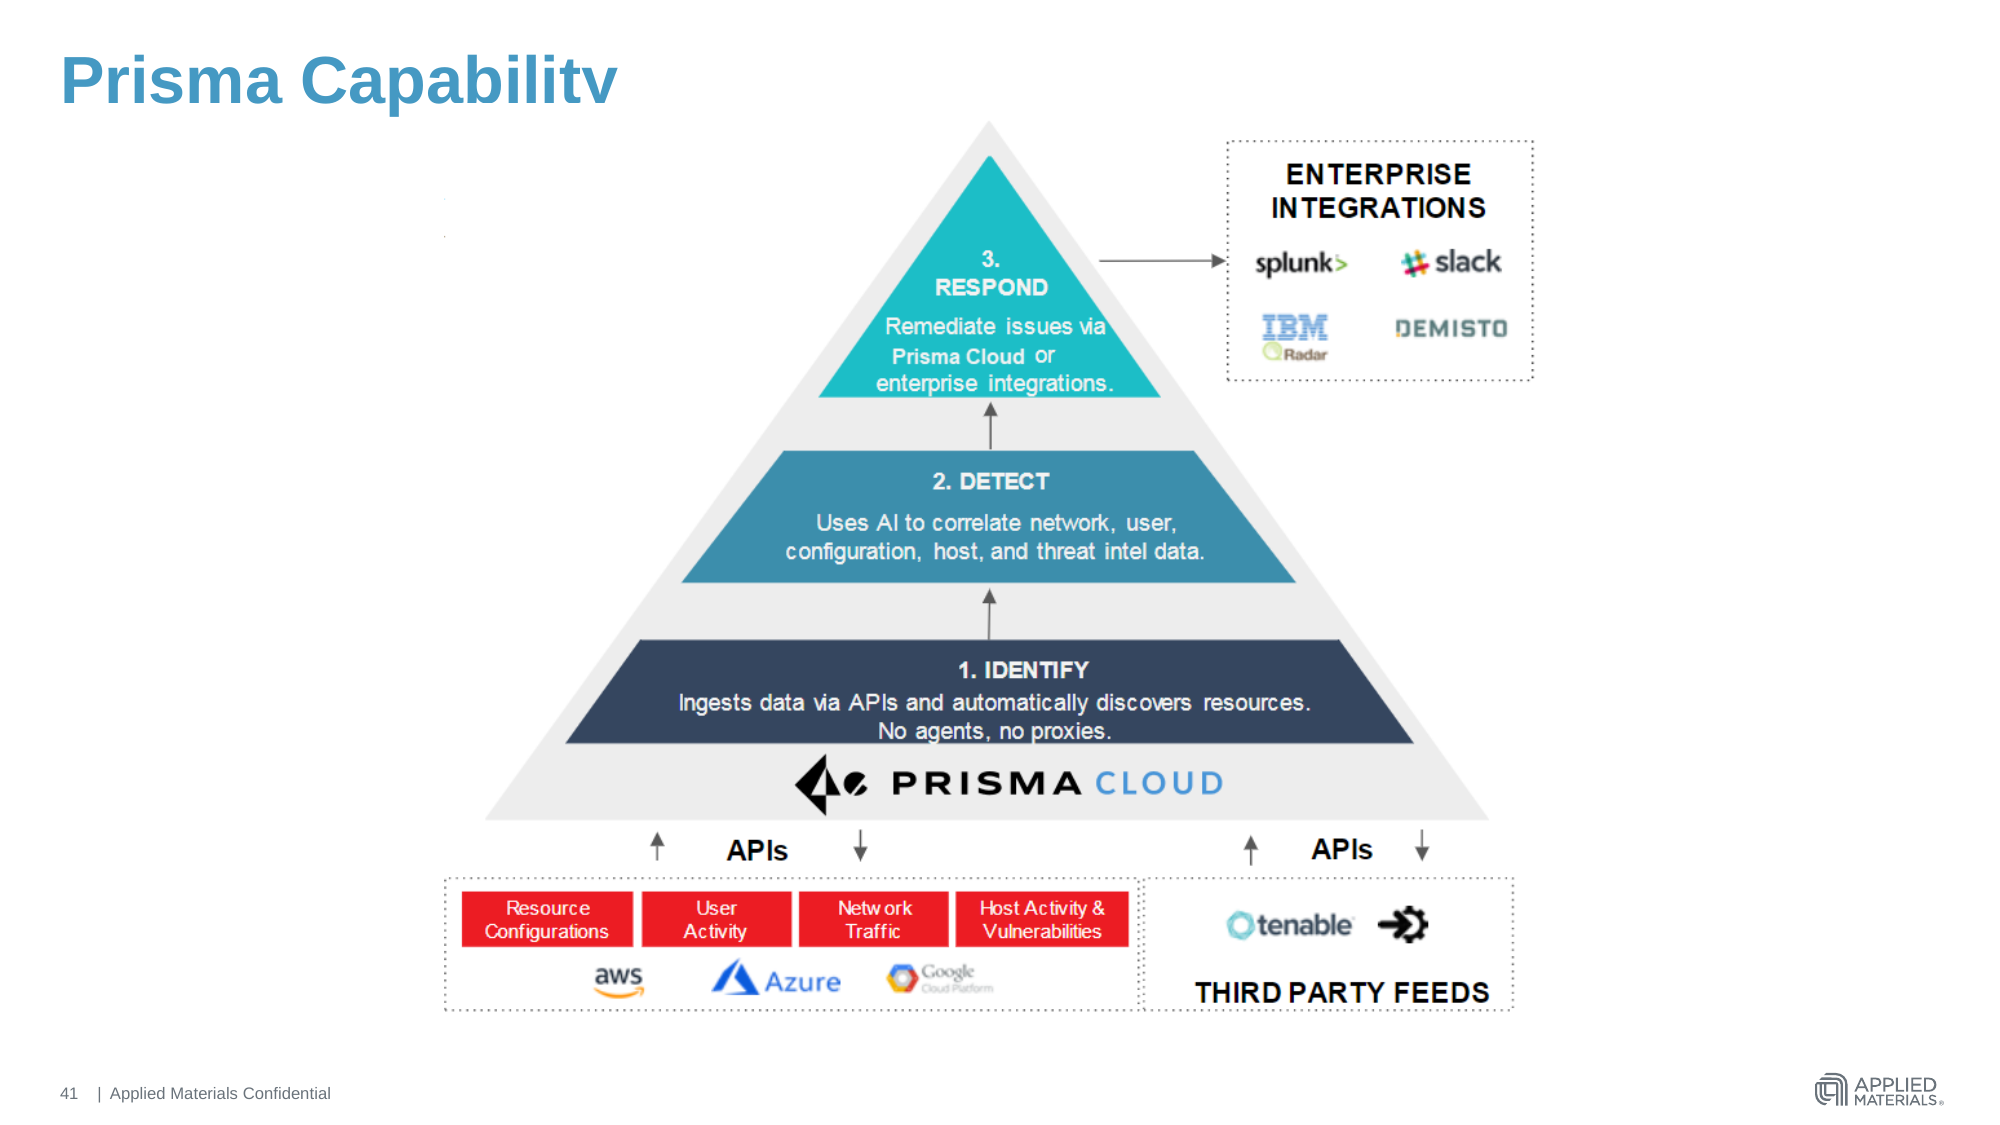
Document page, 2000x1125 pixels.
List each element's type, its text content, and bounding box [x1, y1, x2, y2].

picture [444, 103, 1556, 1022]
title Prisma Capability [45, 29, 1925, 152]
slide_number 41 [45, 1078, 165, 1106]
